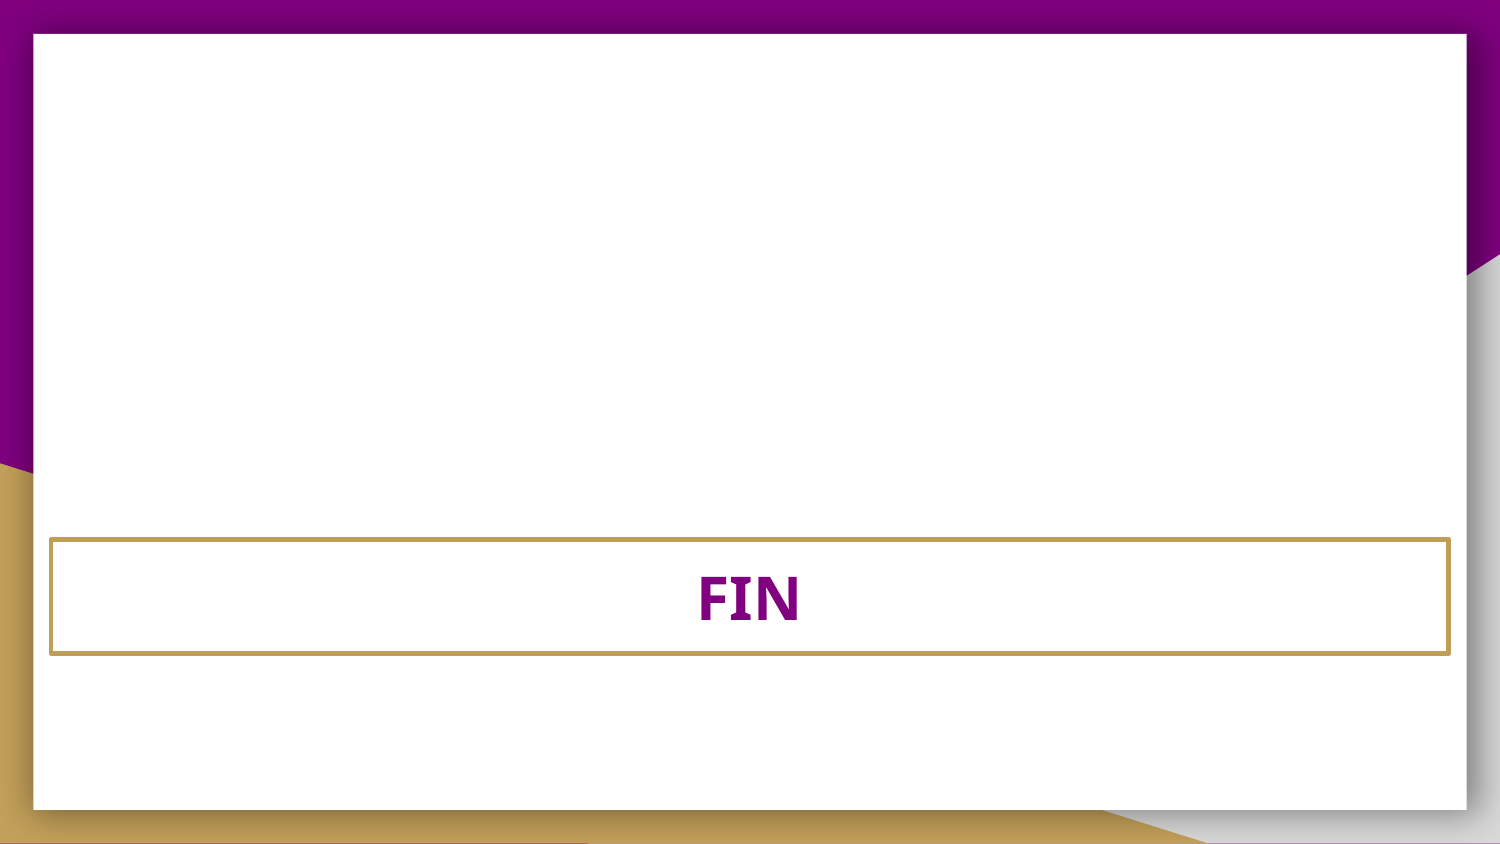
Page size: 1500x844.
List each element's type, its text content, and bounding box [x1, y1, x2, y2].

title FIN [51, 539, 1449, 654]
